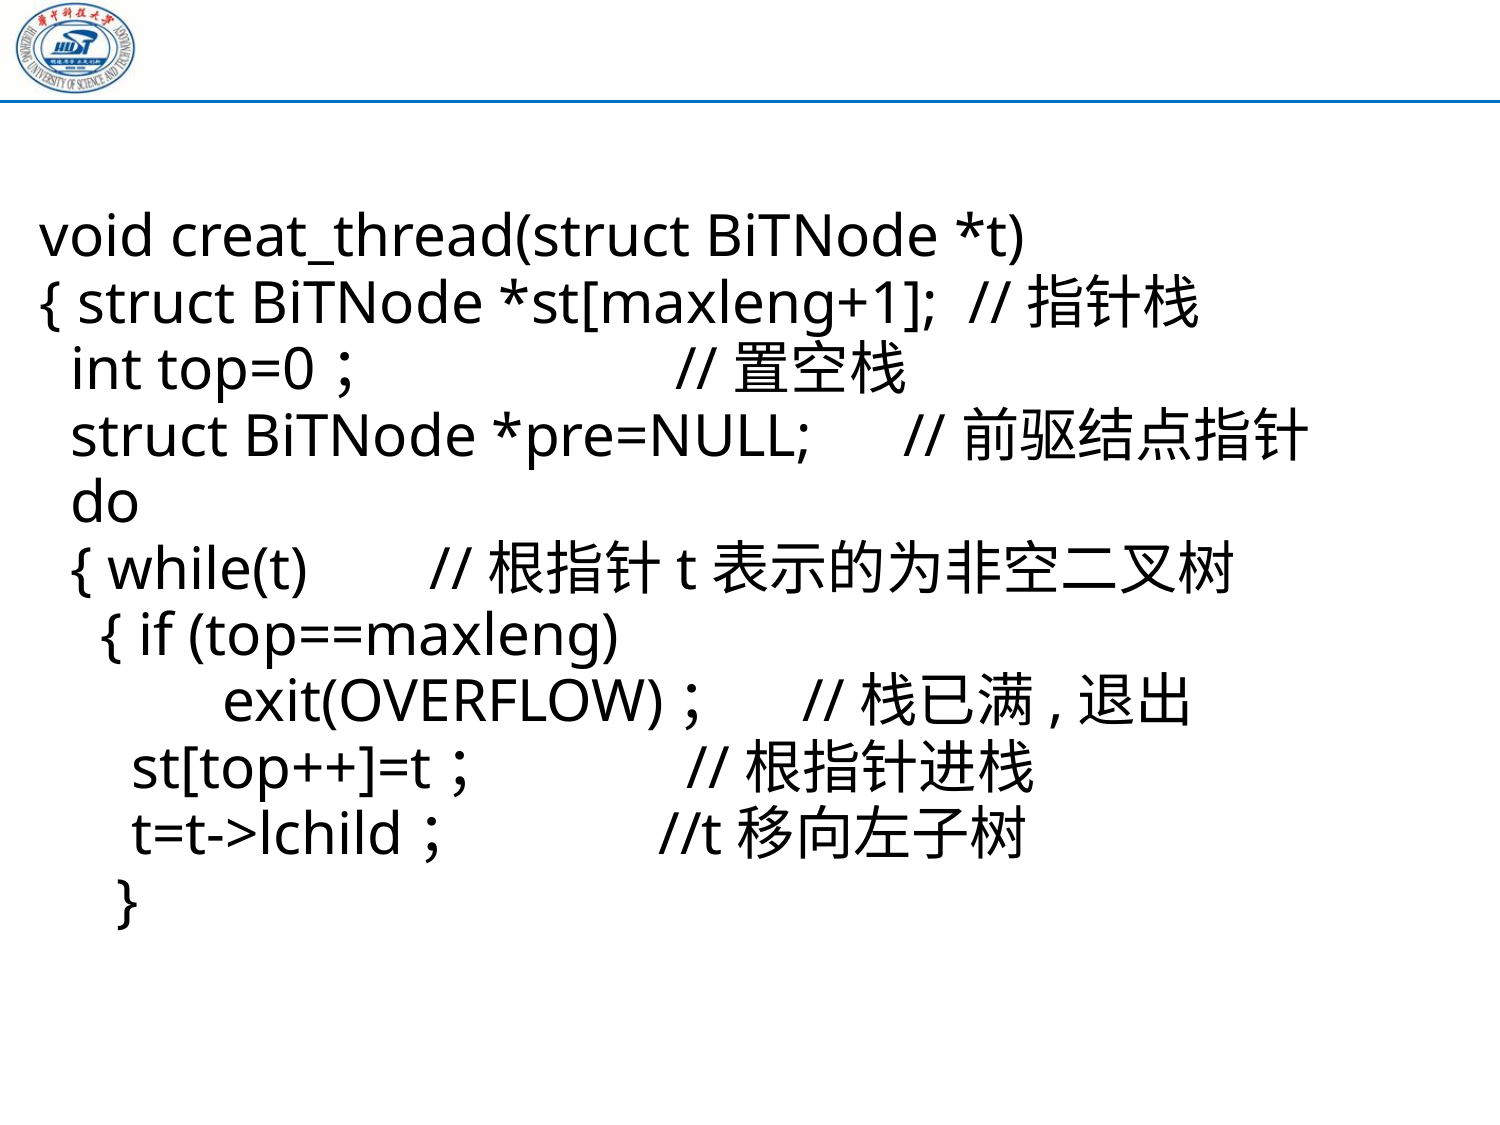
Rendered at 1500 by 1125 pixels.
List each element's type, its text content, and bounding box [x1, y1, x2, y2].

text_box void creat_thread(struct BiTNode *t) { struct BiTNode *st[maxleng+1]; //指针栈 int top=0； //置空栈 struct BiTNode *pre=NULL; //前驱结点指针 do { while(t) //根指针t表示的为非空二叉树 { if (top==maxleng) exit(OVERFLOW)； //栈已满,退出 st[top++]=t； //根指针进栈 t=t->lchild； //t移向左子树 } [24, 196, 1500, 988]
picture [0, 0, 148, 95]
